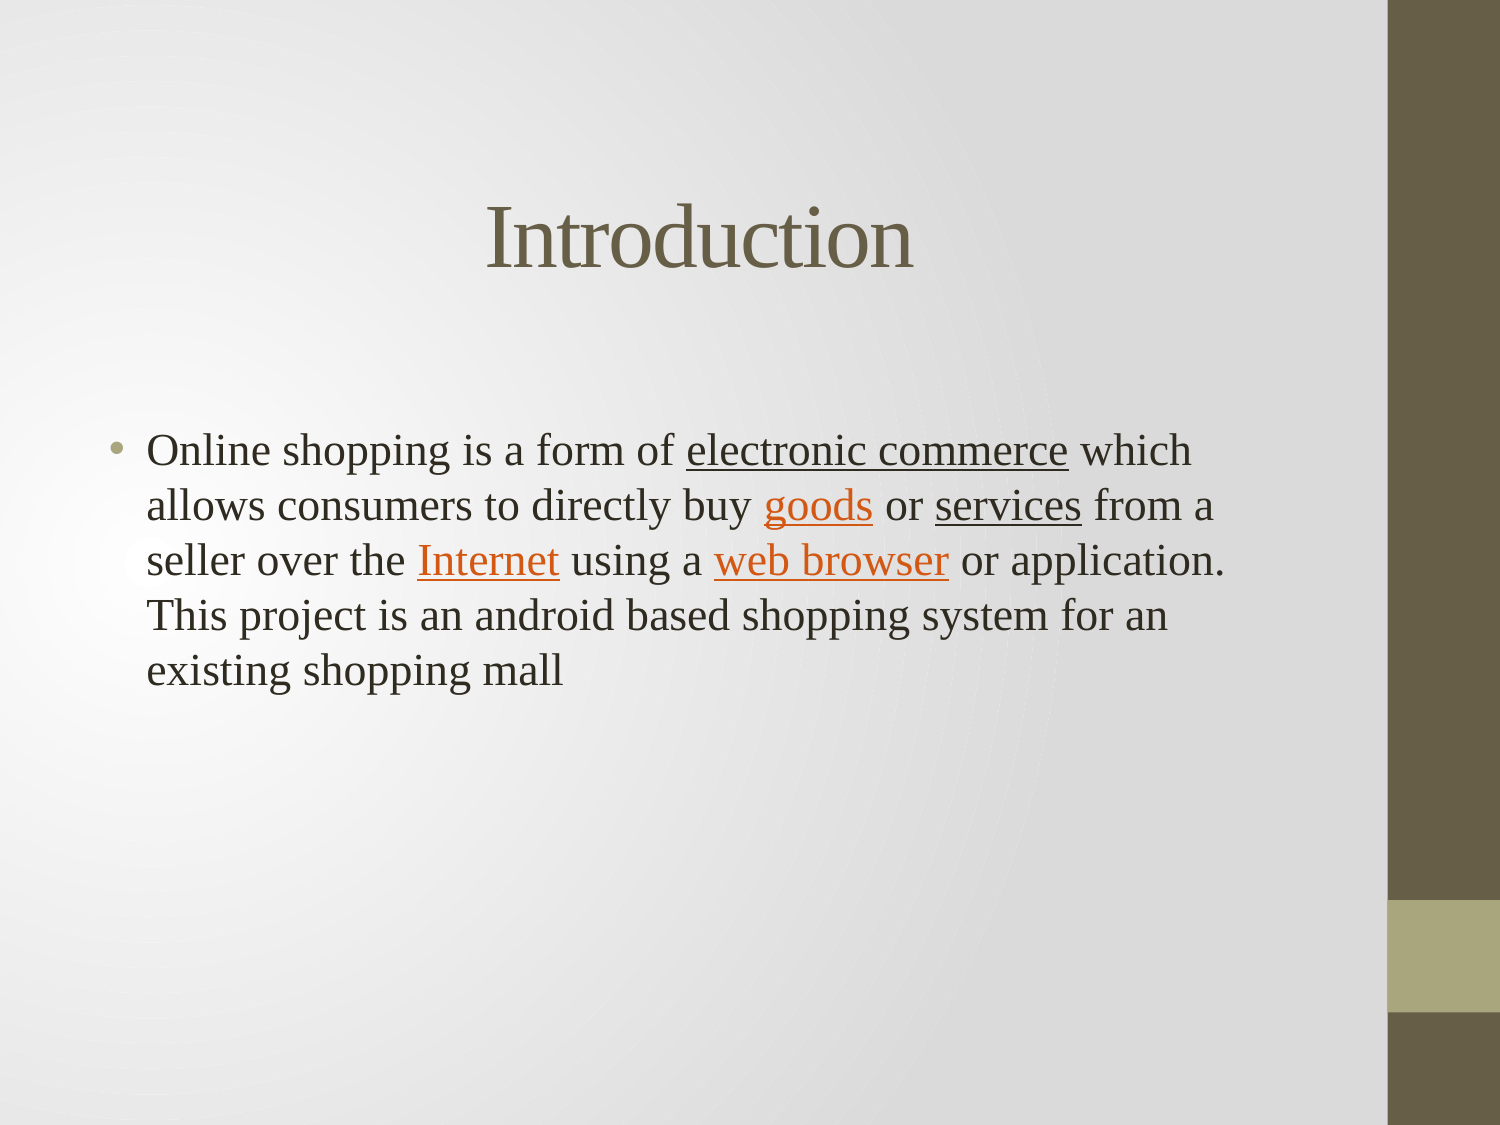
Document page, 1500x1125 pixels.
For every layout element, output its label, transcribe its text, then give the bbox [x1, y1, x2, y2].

list Online shopping is a form of electronic commerce which allows consumers to directly buy goods or services from a seller over the Internet using a web browser or application. This project is an android based shopping system for an existing shopping mall [75, 412, 1325, 763]
title Introduction [75, 137, 1325, 325]
